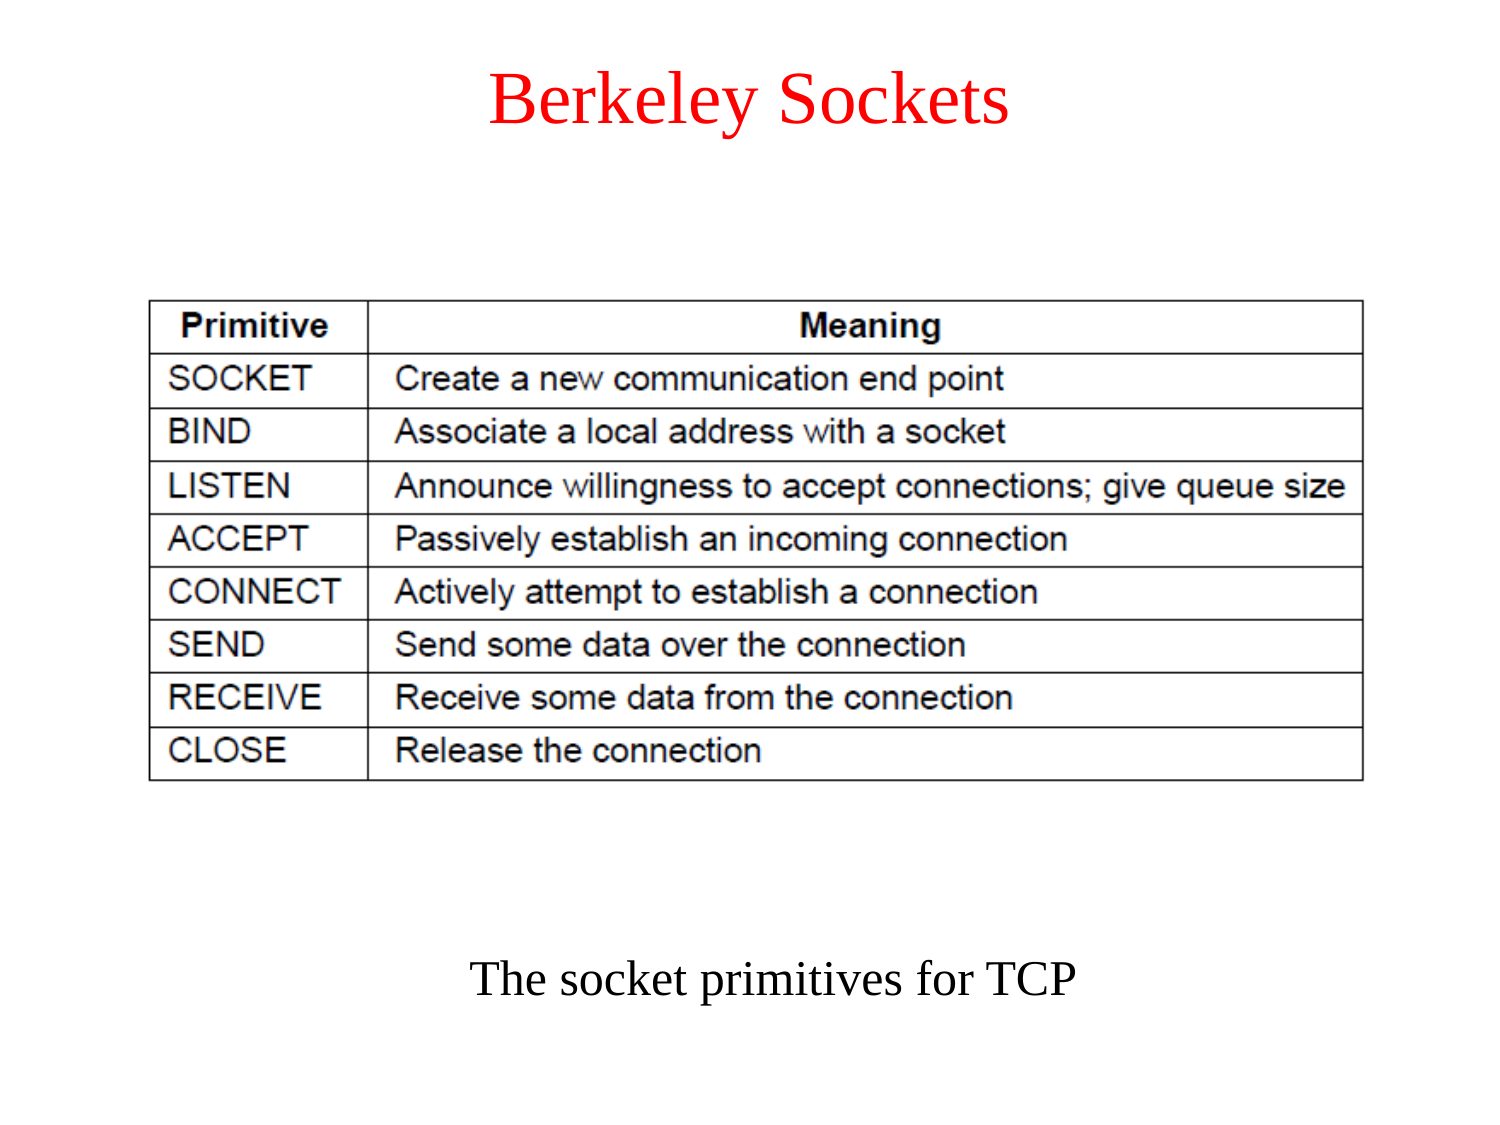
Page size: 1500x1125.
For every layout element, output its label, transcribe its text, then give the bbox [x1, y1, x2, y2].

list The socket primitives for TCP [47, 937, 1500, 1075]
picture [132, 273, 1388, 808]
title Berkeley Sockets [0, 0, 1500, 188]
